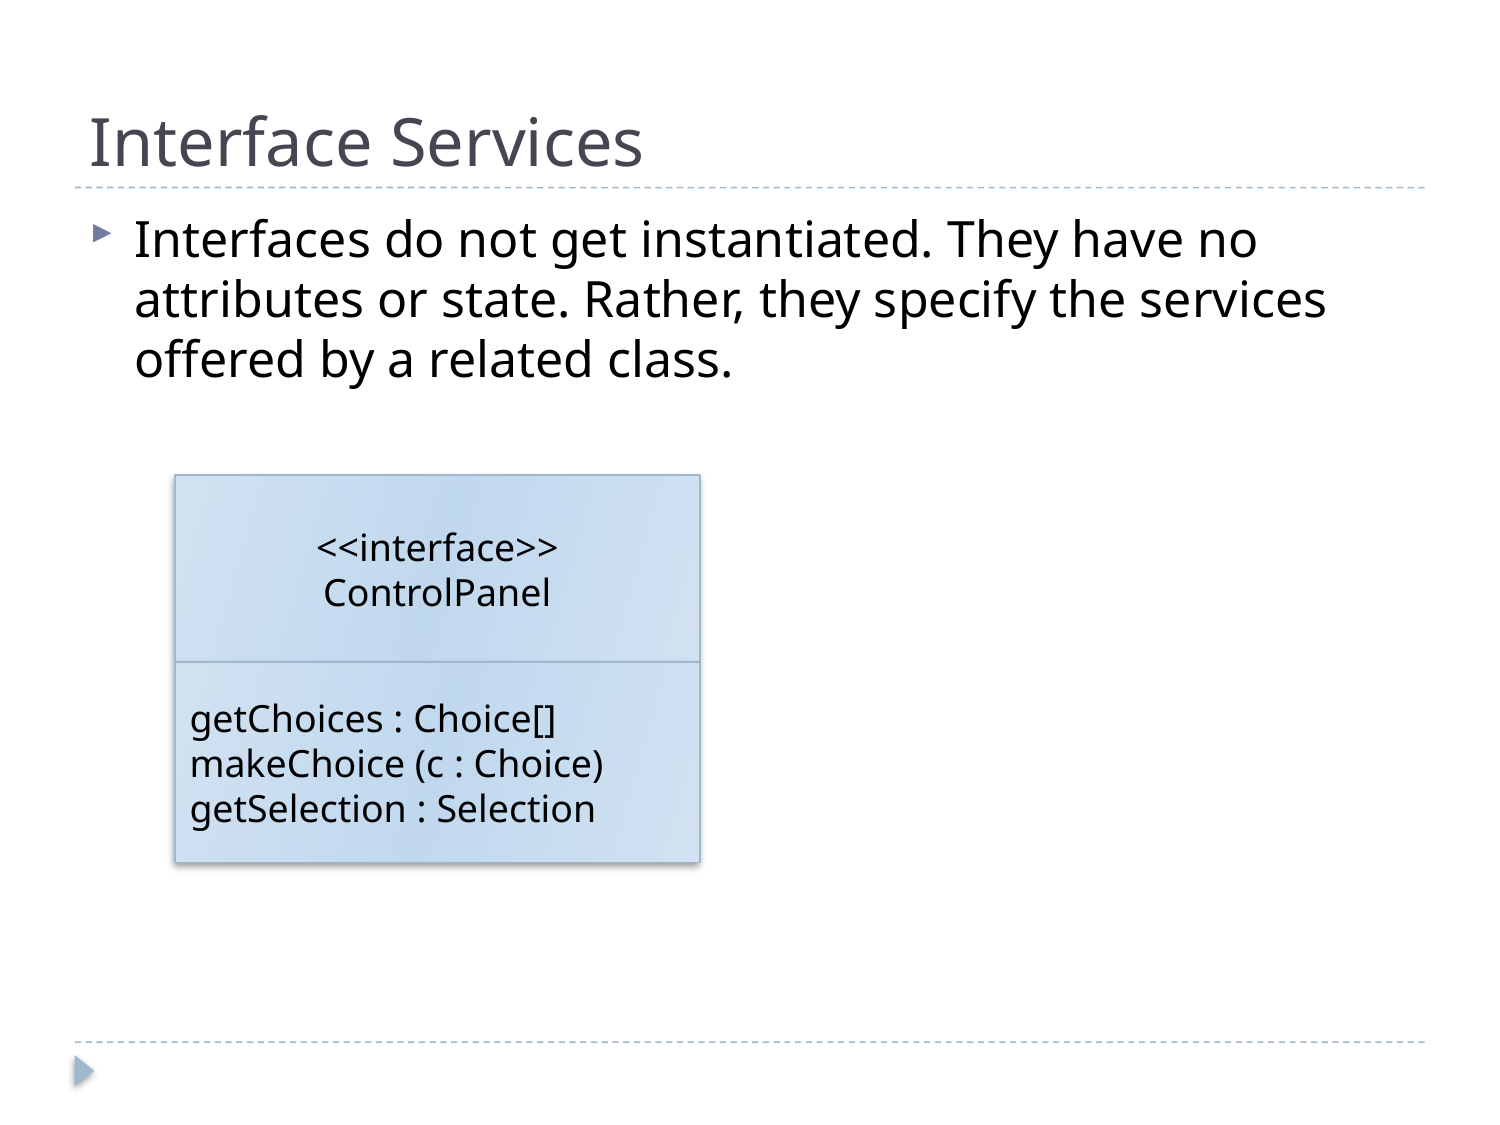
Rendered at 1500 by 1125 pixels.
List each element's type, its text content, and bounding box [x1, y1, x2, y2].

title Interface Services [75, 24, 1425, 188]
list Interfaces do not get instantiated. They have no attributes or state. Rather, they specify the services offered by a related class. [75, 200, 1425, 1010]
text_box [174, 474, 701, 863]
